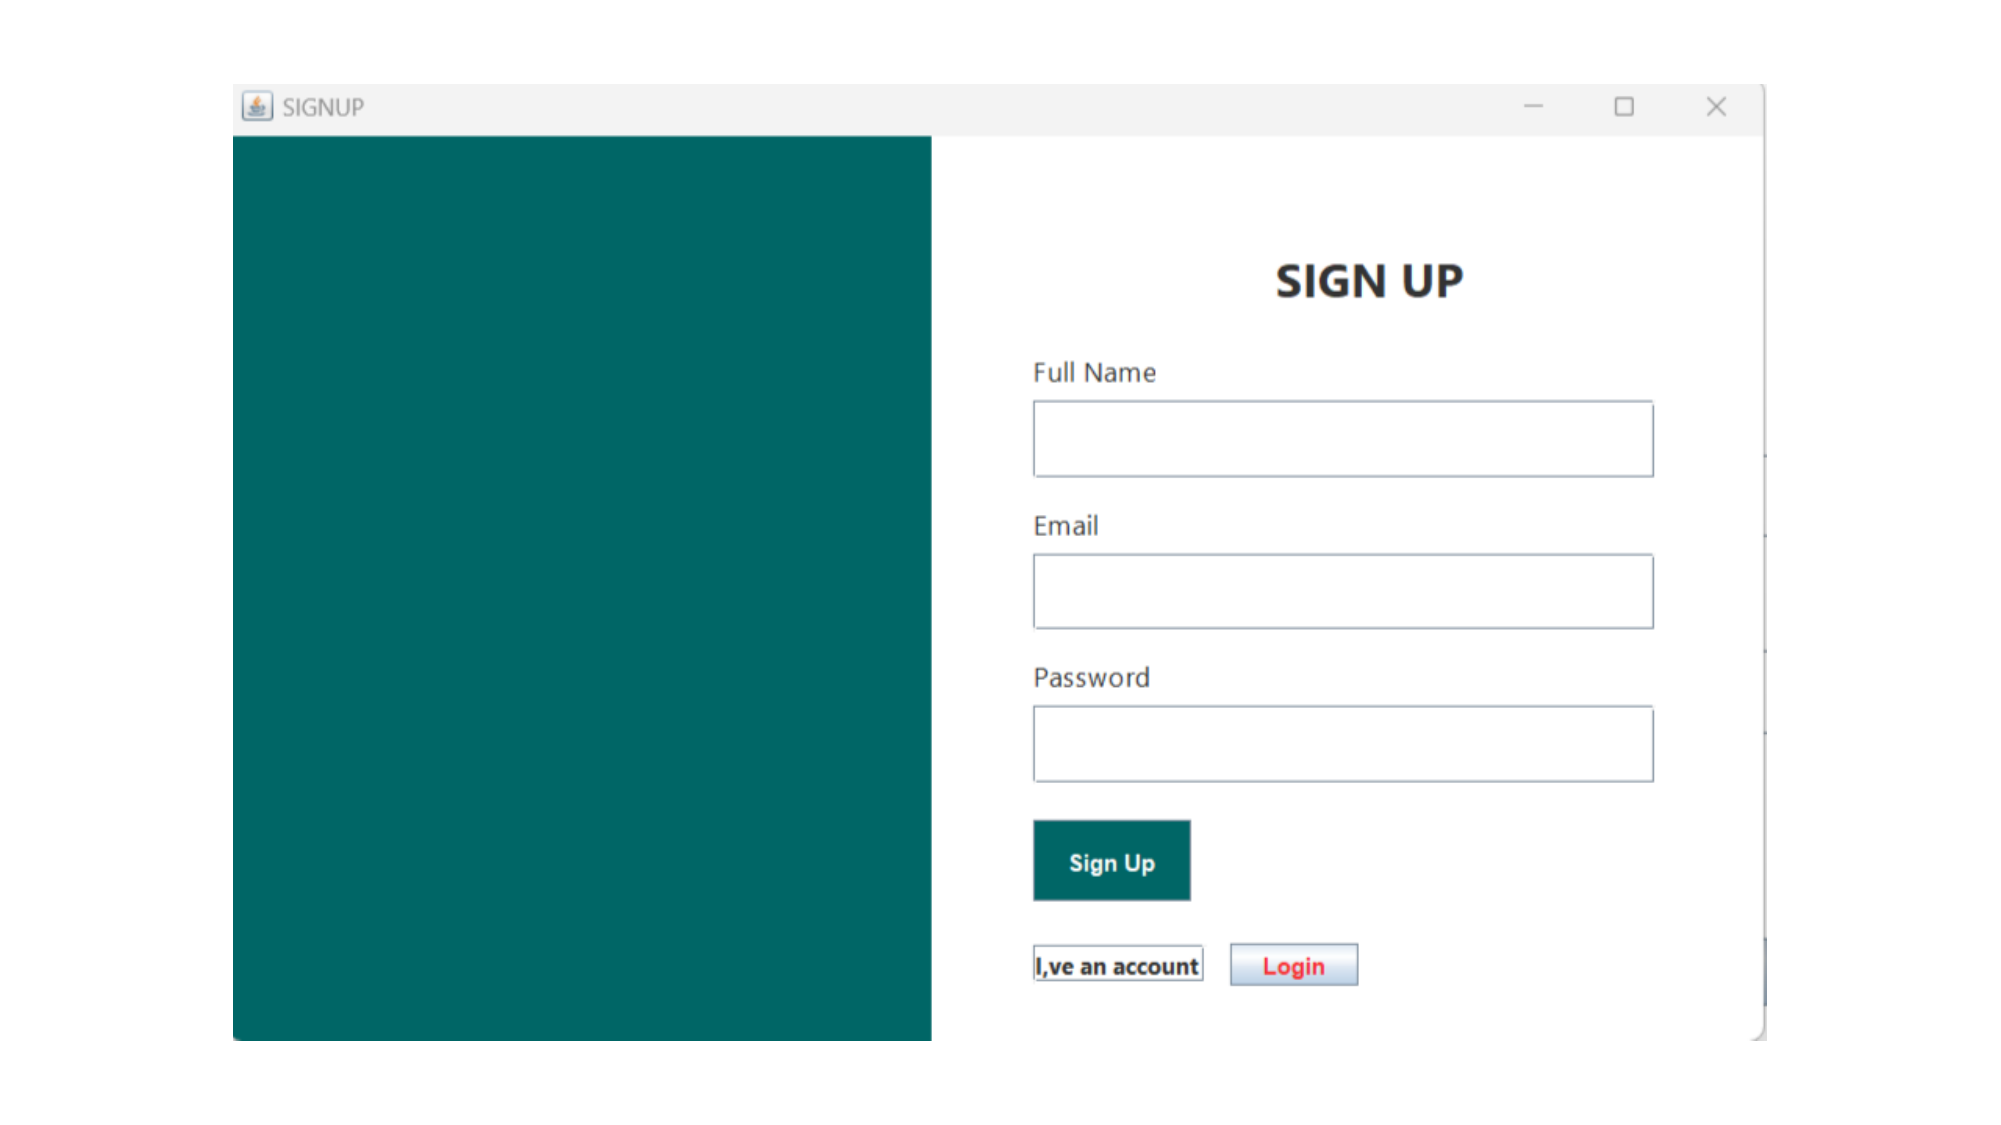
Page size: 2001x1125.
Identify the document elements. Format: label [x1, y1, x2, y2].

picture [233, 84, 1767, 1041]
